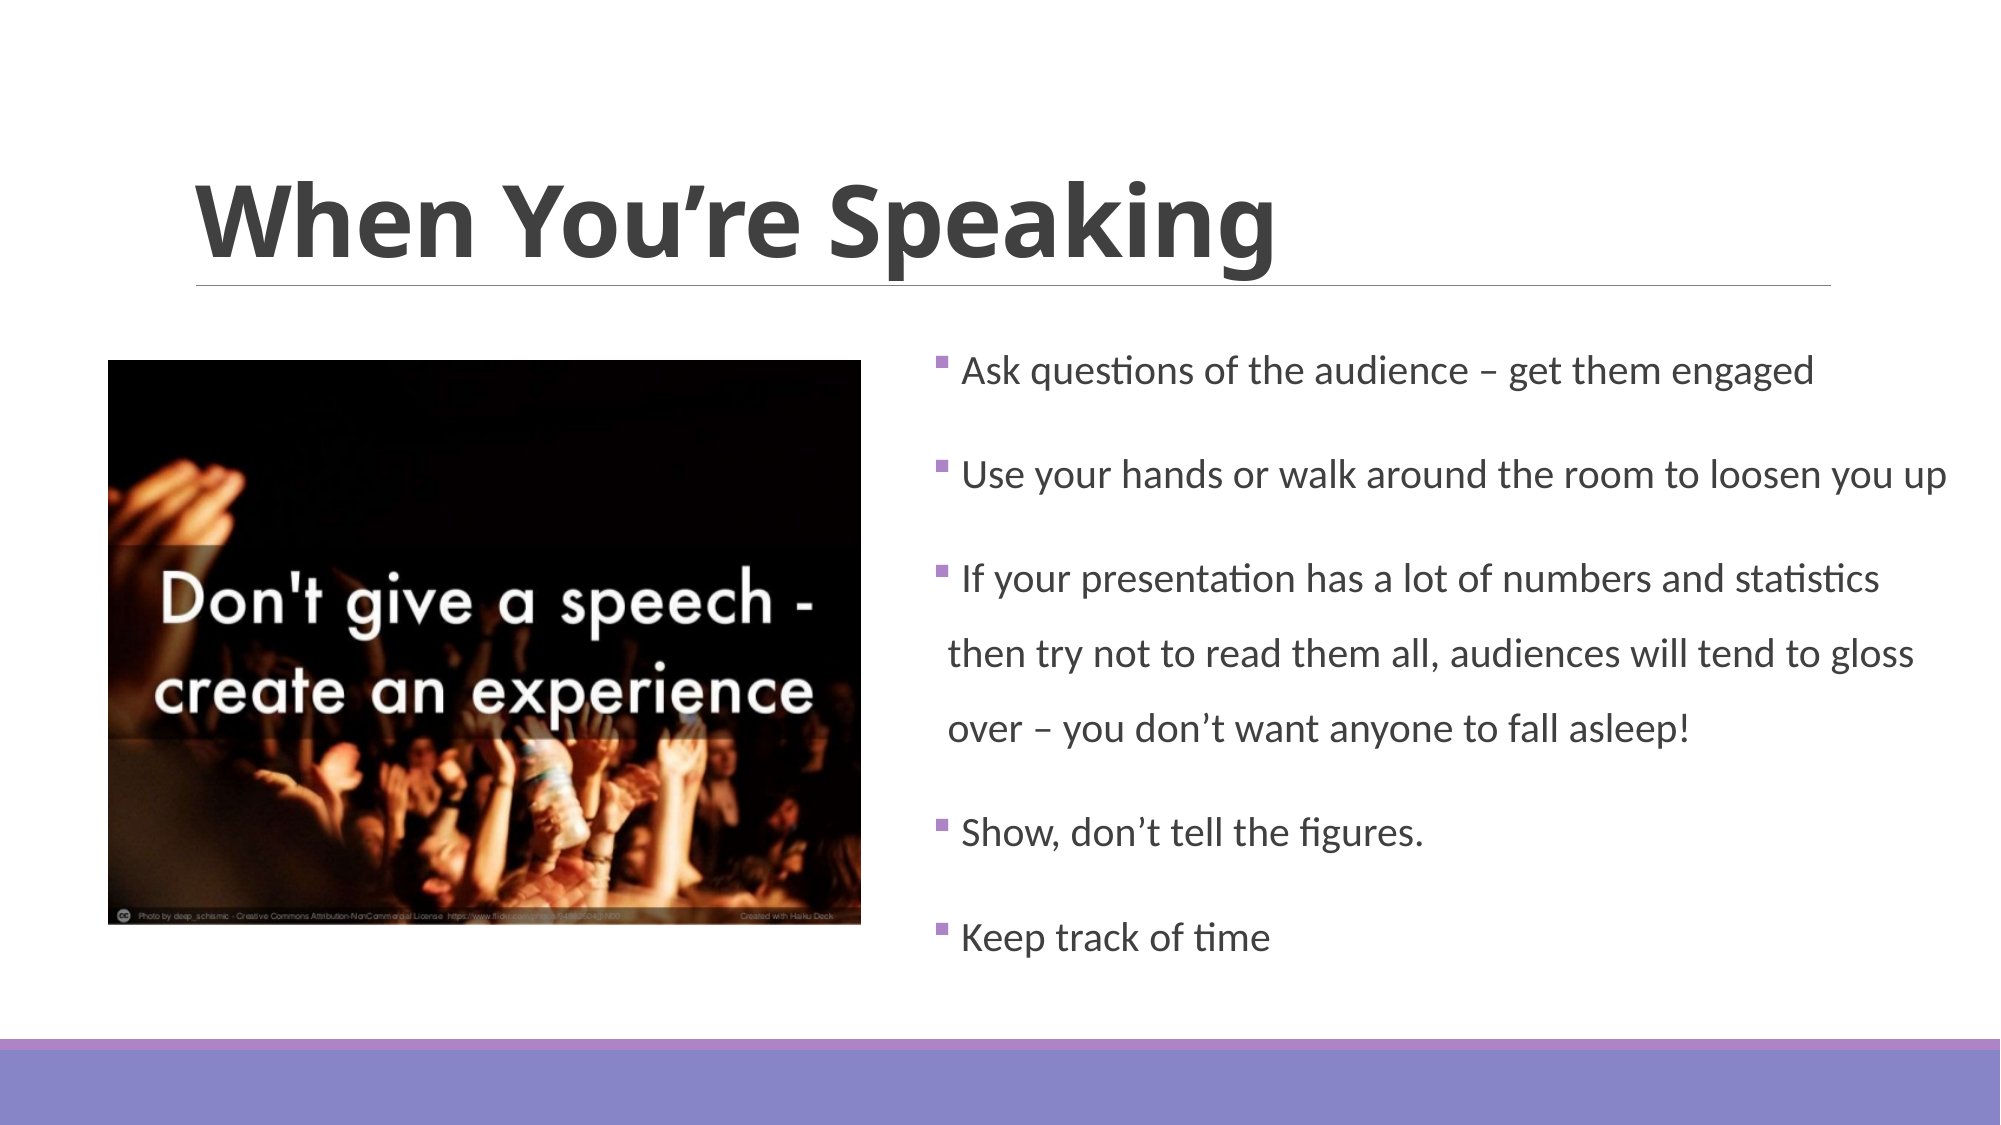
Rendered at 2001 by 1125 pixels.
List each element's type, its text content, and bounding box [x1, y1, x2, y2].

title When You’re Speaking [180, 47, 1830, 285]
picture [107, 359, 861, 926]
list Ask questions of the audience – get them engaged Use your hands or walk around the room to loosen you up If your presentation has a lot of numbers and statistics then try not to read them all, audiences will tend to gloss over – you don’t want anyone to fall asleep! Show, don’t tell the figures. Keep track of time [932, 310, 1950, 975]
